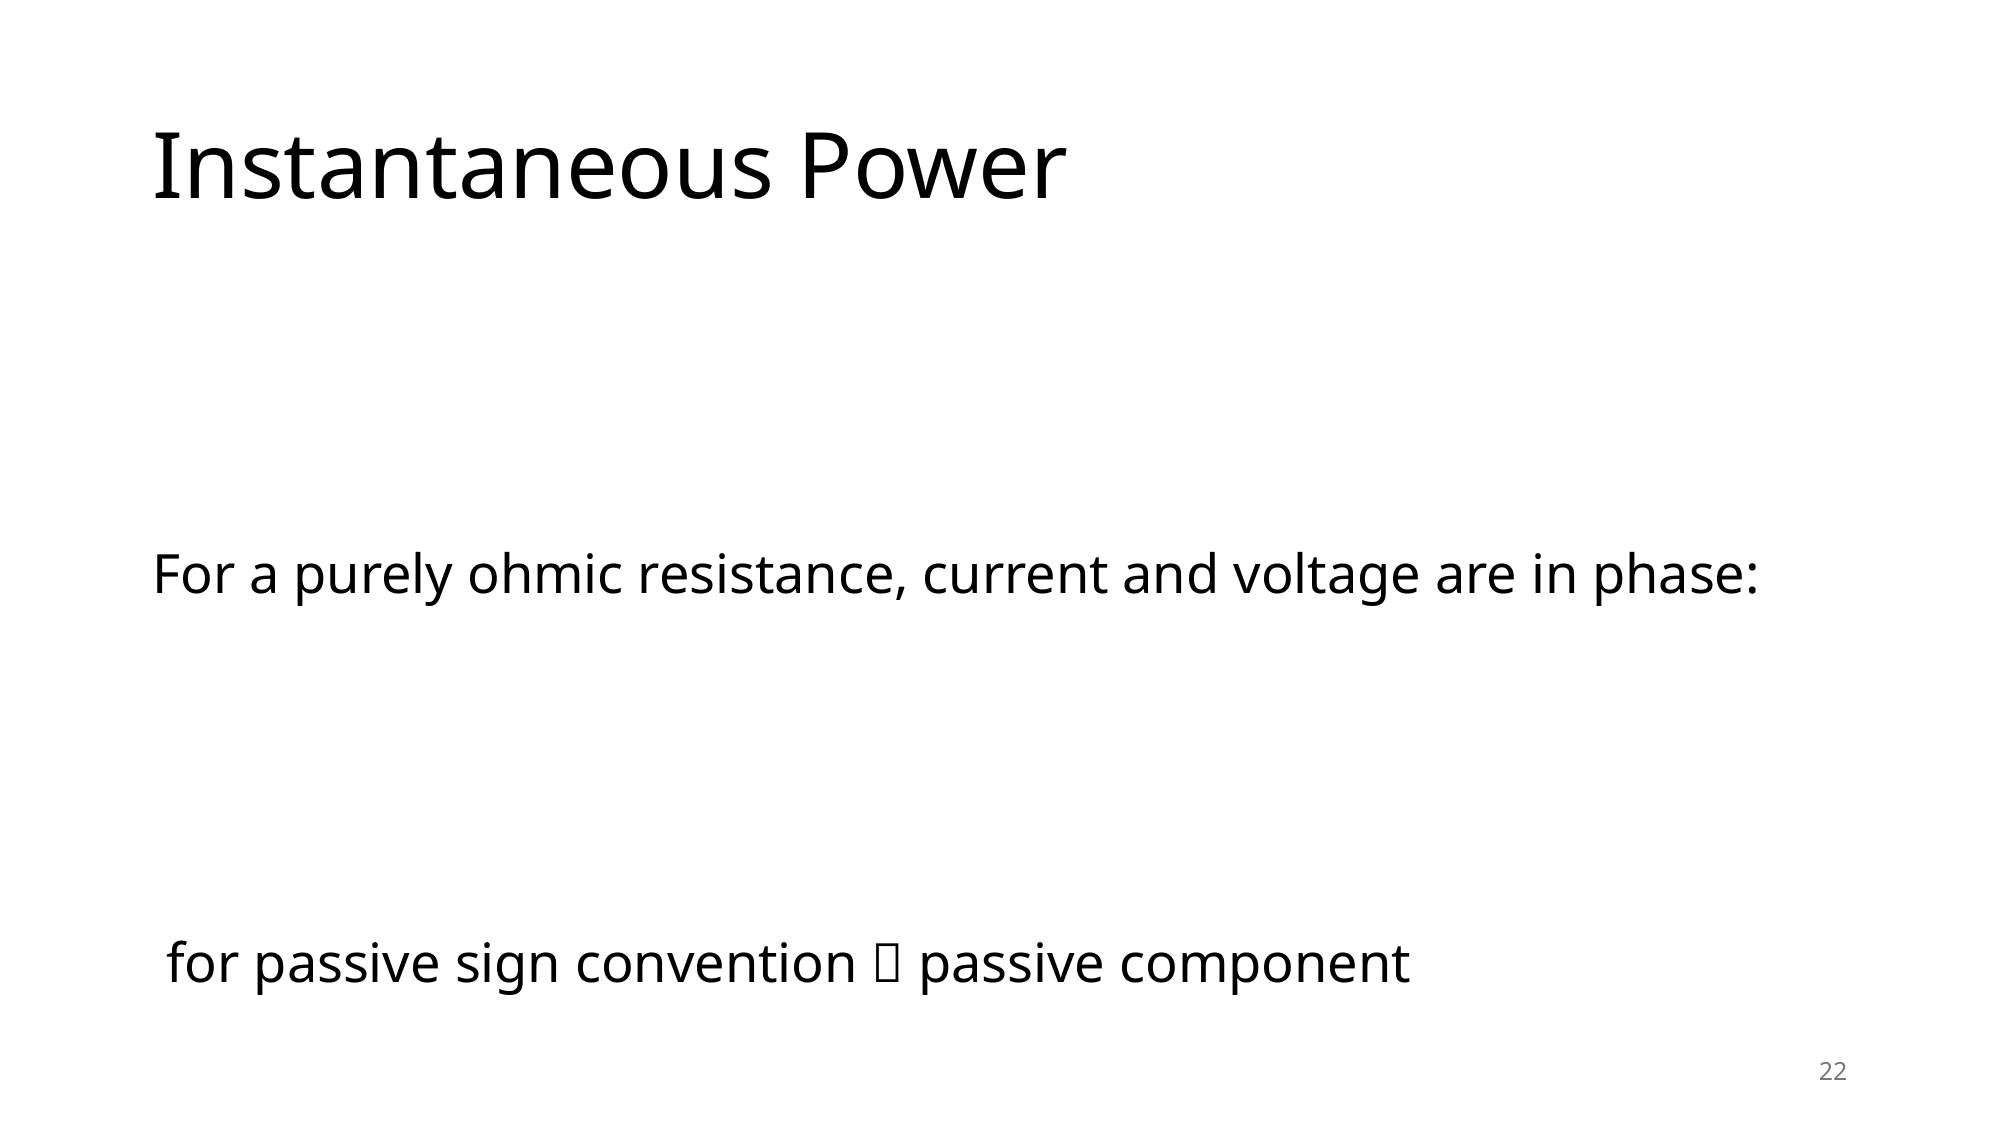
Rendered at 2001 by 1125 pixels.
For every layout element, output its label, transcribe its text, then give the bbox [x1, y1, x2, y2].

slide_number 22 [1412, 1042, 1863, 1103]
title Instantaneous Power [137, 59, 1863, 278]
